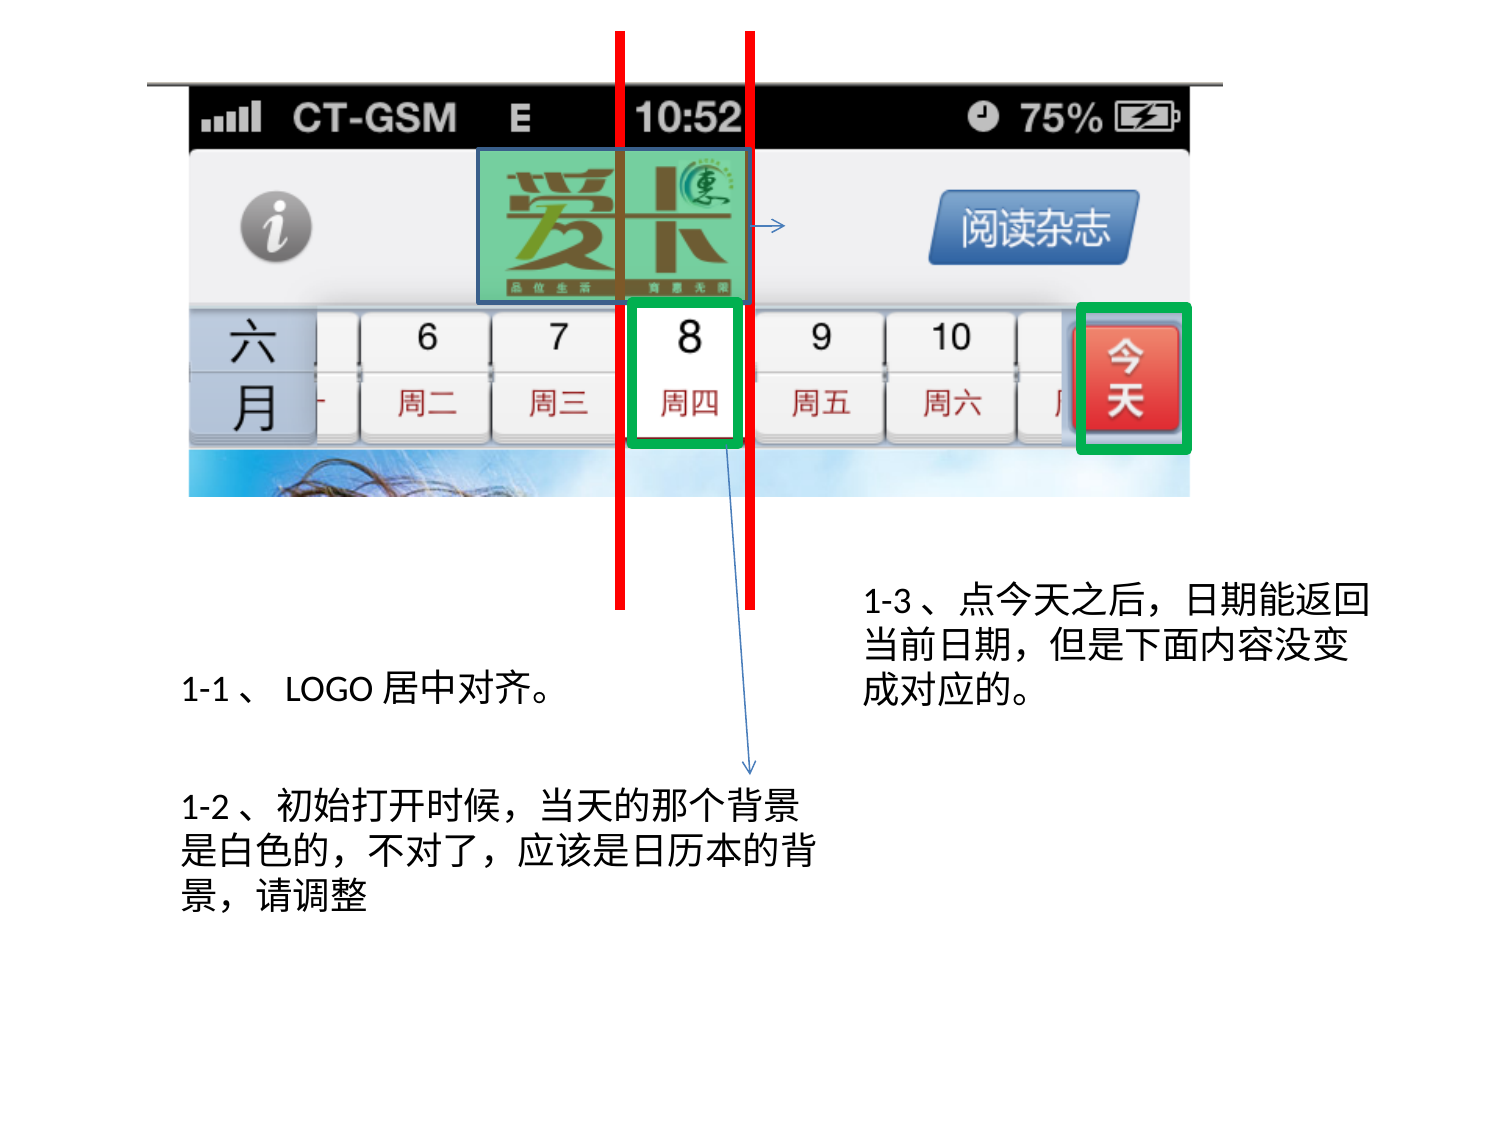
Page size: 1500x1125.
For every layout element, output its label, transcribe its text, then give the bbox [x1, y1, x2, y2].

text_box 1-2、初始打开时候，当天的那个背景是白色的，不对了，应该是日历本的背景，请调整 [165, 775, 845, 925]
picture [147, 82, 619, 498]
text_box 1-1、LOGO居中对齐。 [165, 656, 650, 717]
picture [751, 82, 1223, 498]
text_box 1-3、点今天之后，日期能返回当前日期，但是下面内容没变成对应的。 [847, 568, 1388, 718]
picture [621, 82, 749, 498]
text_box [726, 444, 751, 776]
